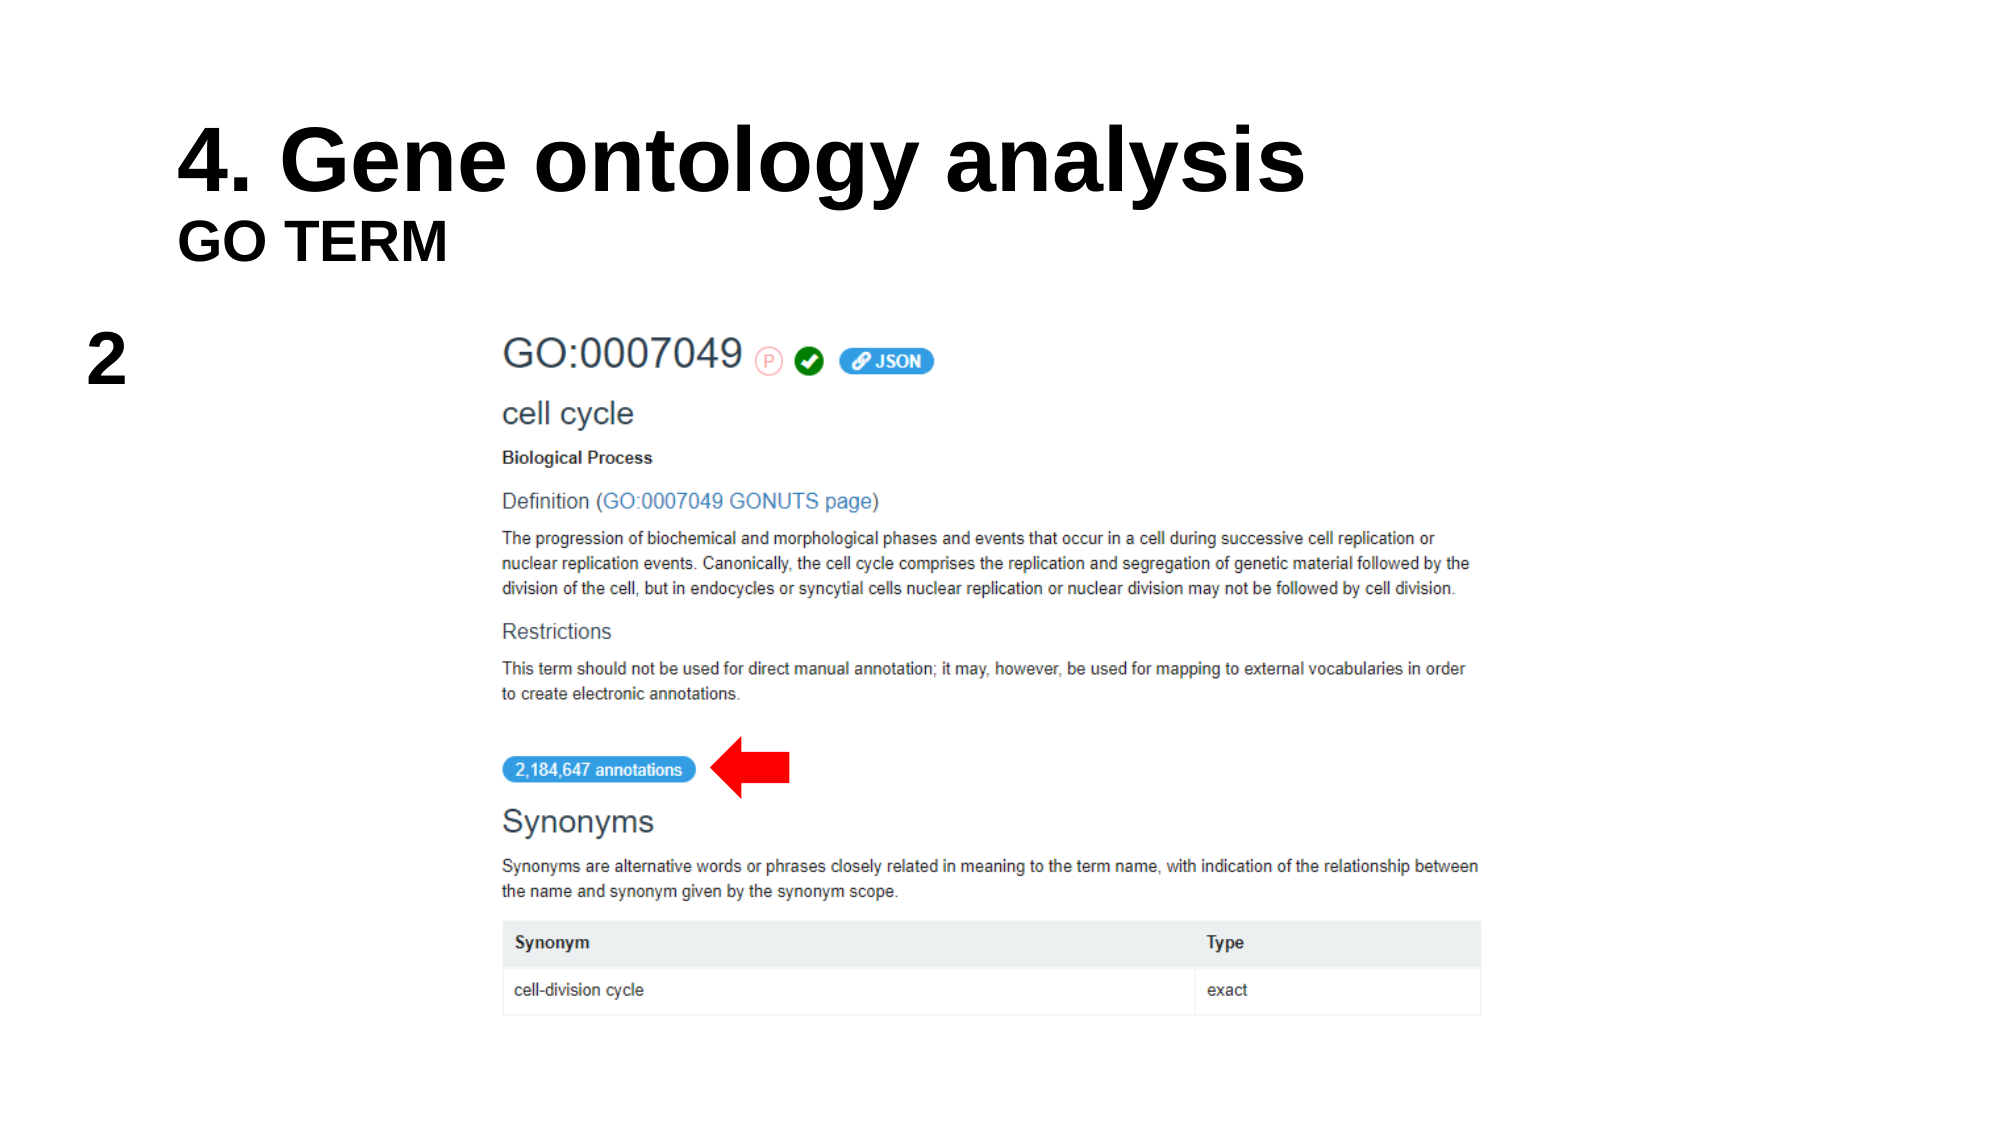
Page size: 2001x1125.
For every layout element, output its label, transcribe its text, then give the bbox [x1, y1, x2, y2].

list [479, 327, 1525, 1042]
text_box 4. Gene ontology analysis GO TERM [162, 84, 1888, 303]
text_box 2 [71, 302, 136, 408]
